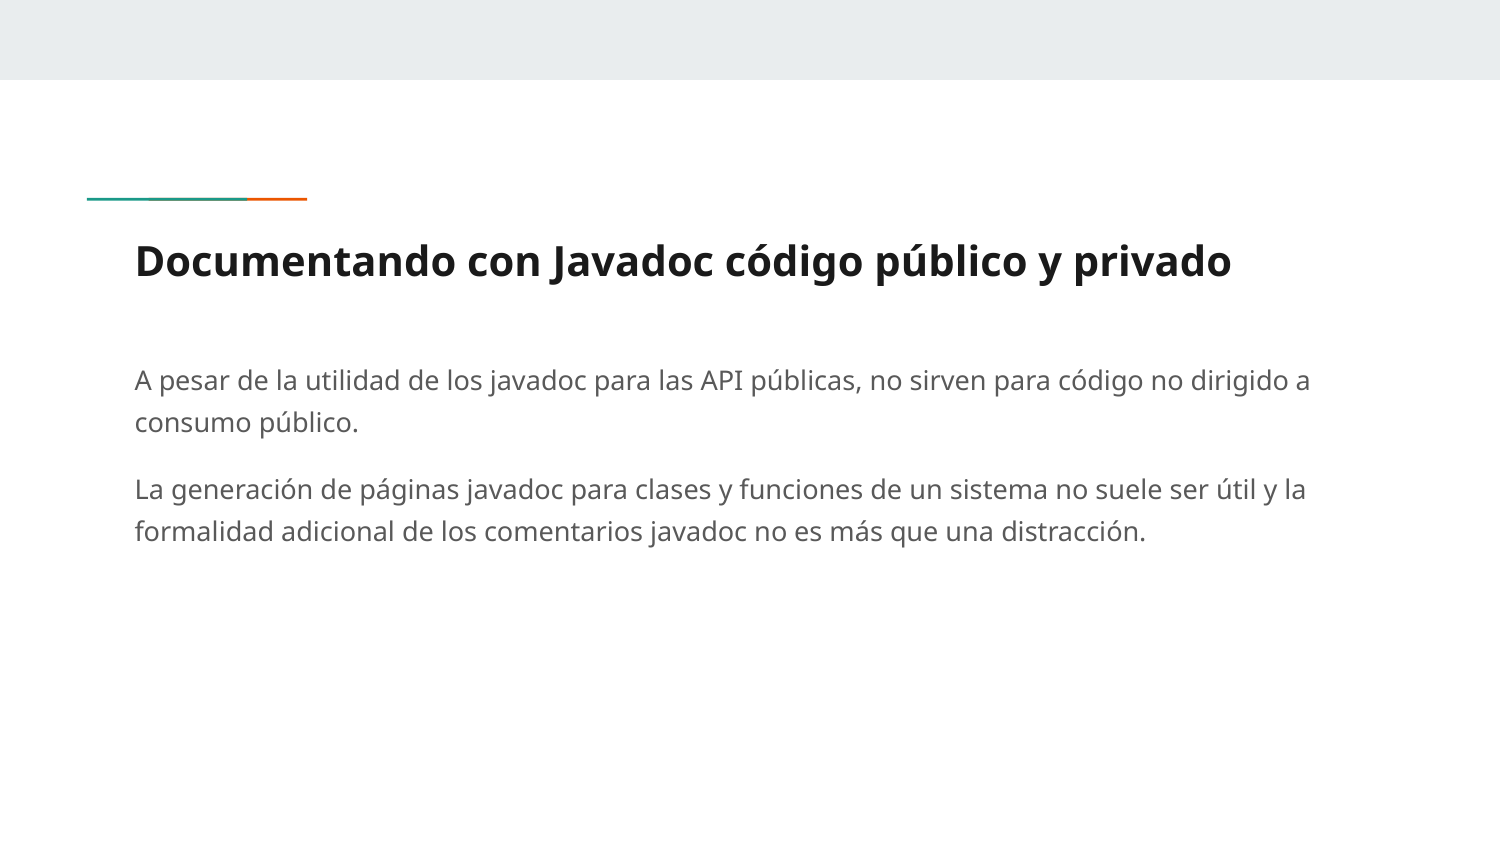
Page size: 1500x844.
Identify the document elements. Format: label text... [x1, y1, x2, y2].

list A pesar de la utilidad de los javadoc para las API públicas, no sirven para código no dirigido a consumo público. La generación de páginas javadoc para clases y funciones de un sistema no suele ser útil y la formalidad adicional de los comentarios javadoc no es más que una distracción. [119, 341, 1381, 712]
title Documentando con Javadoc código público y privado [119, 216, 1381, 305]
